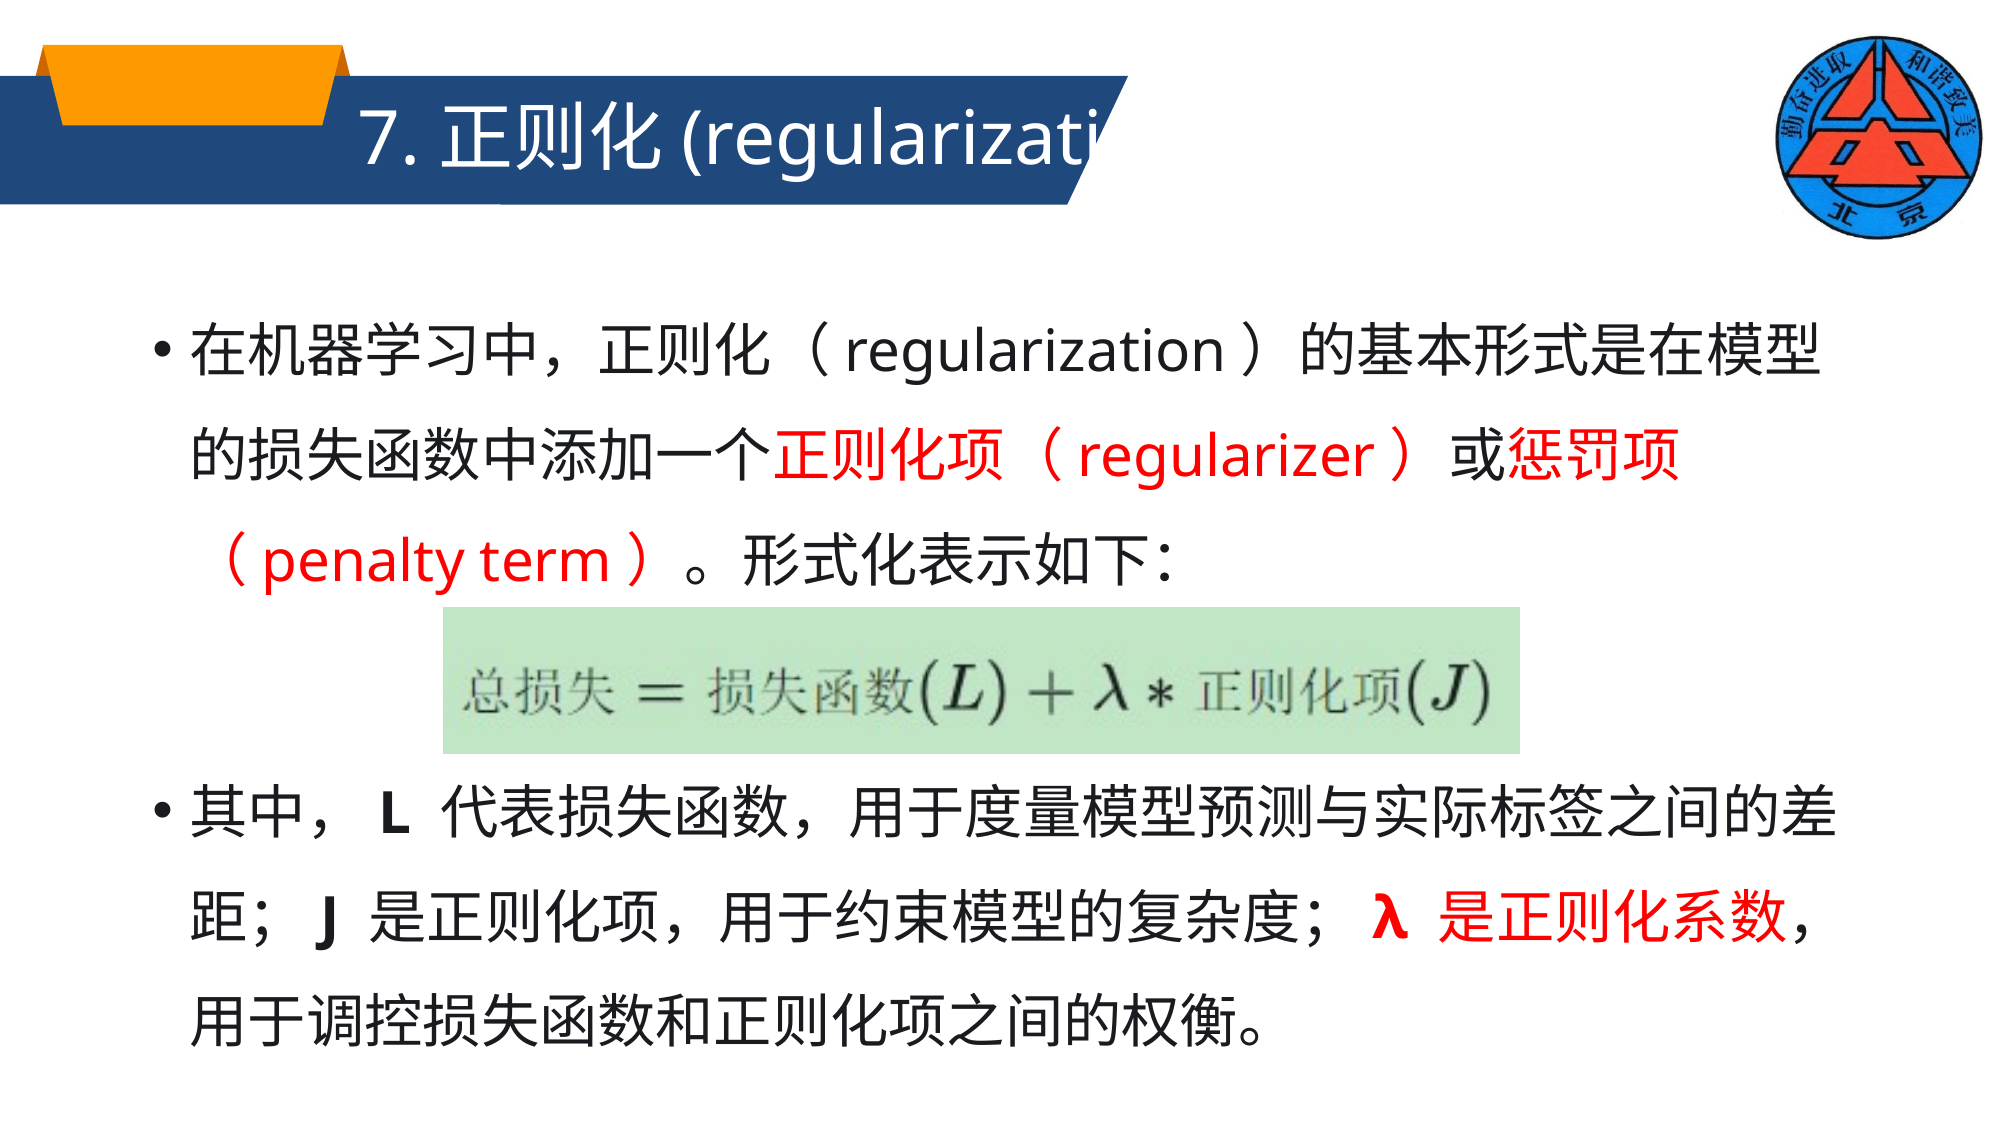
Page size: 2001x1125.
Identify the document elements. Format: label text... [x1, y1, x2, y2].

picture [443, 607, 1520, 754]
list 在机器学习中，正则化（regularization）的基本形式是在模型的损失函数中添加一个正则化项（regularizer）或惩罚项（penalty term）。形式化表示如下： 其中，L 代表损失函数，用于度量模型预测与实际标签之间的差距；J 是正则化项，用于约束模型的复杂度；λ 是正则化系数，用于调控损失函数和正则化项之间的权衡。 [137, 270, 1863, 1079]
title 7.正则化(regularization) [342, 75, 1296, 205]
picture [1773, 33, 1984, 240]
